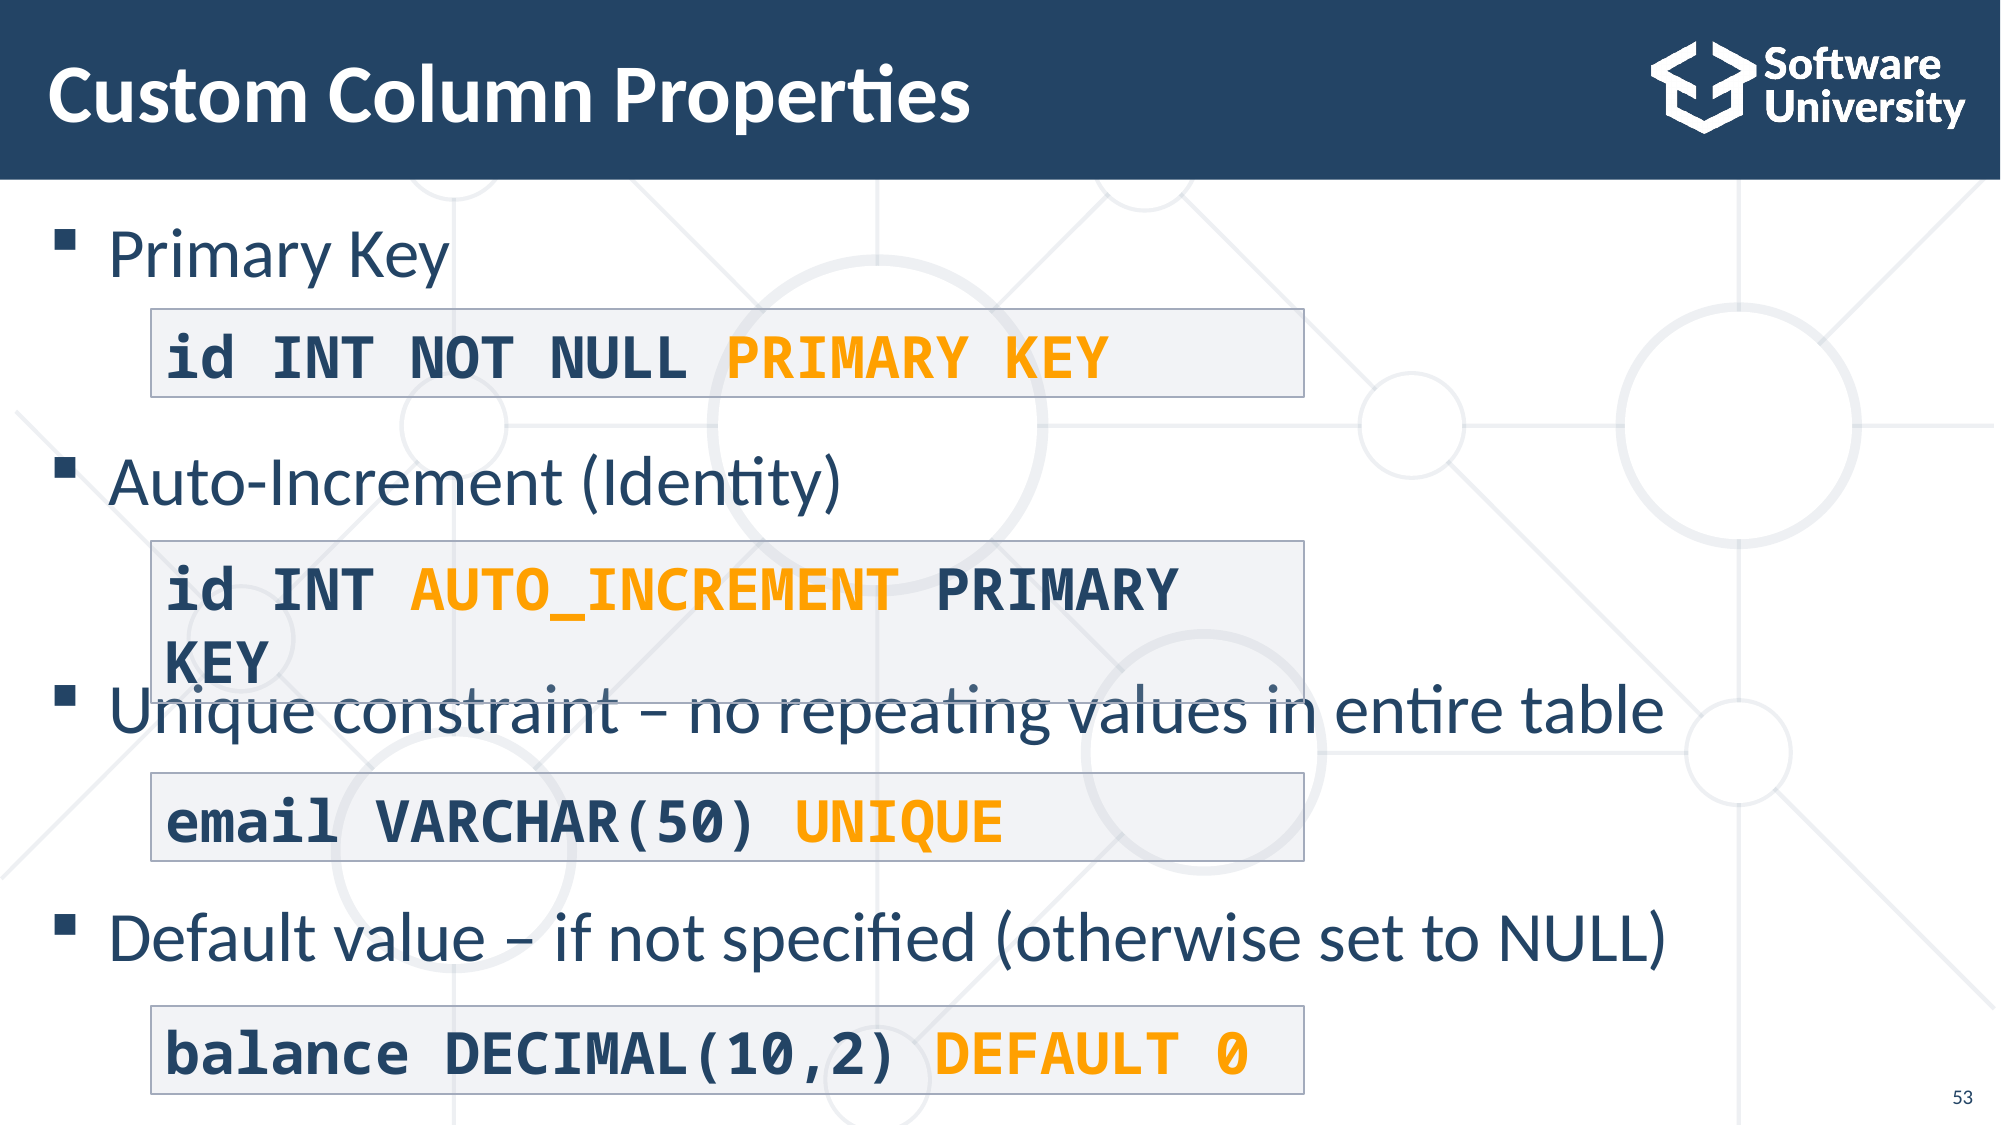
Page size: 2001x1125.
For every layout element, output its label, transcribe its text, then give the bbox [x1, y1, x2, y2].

slide_number 53 [1927, 1067, 1989, 1117]
text_box id INT NOT NULL PRIMARY KEY [151, 309, 1304, 398]
picture [1651, 41, 1966, 134]
list Primary Key Auto-Increment (Identity) Unique constraint – no repeating values in entire table Default value – if not specified (otherwise set to NULL) [31, 196, 1970, 1104]
text_box id INT AUTO_INCREMENT PRIMARY KEY [151, 540, 1304, 703]
title Custom Column Properties [31, 16, 1625, 162]
text_box email VARCHAR(50) UNIQUE [151, 772, 1304, 862]
text_box balance DECIMAL(10,2) DEFAULT 0 [151, 1005, 1304, 1094]
